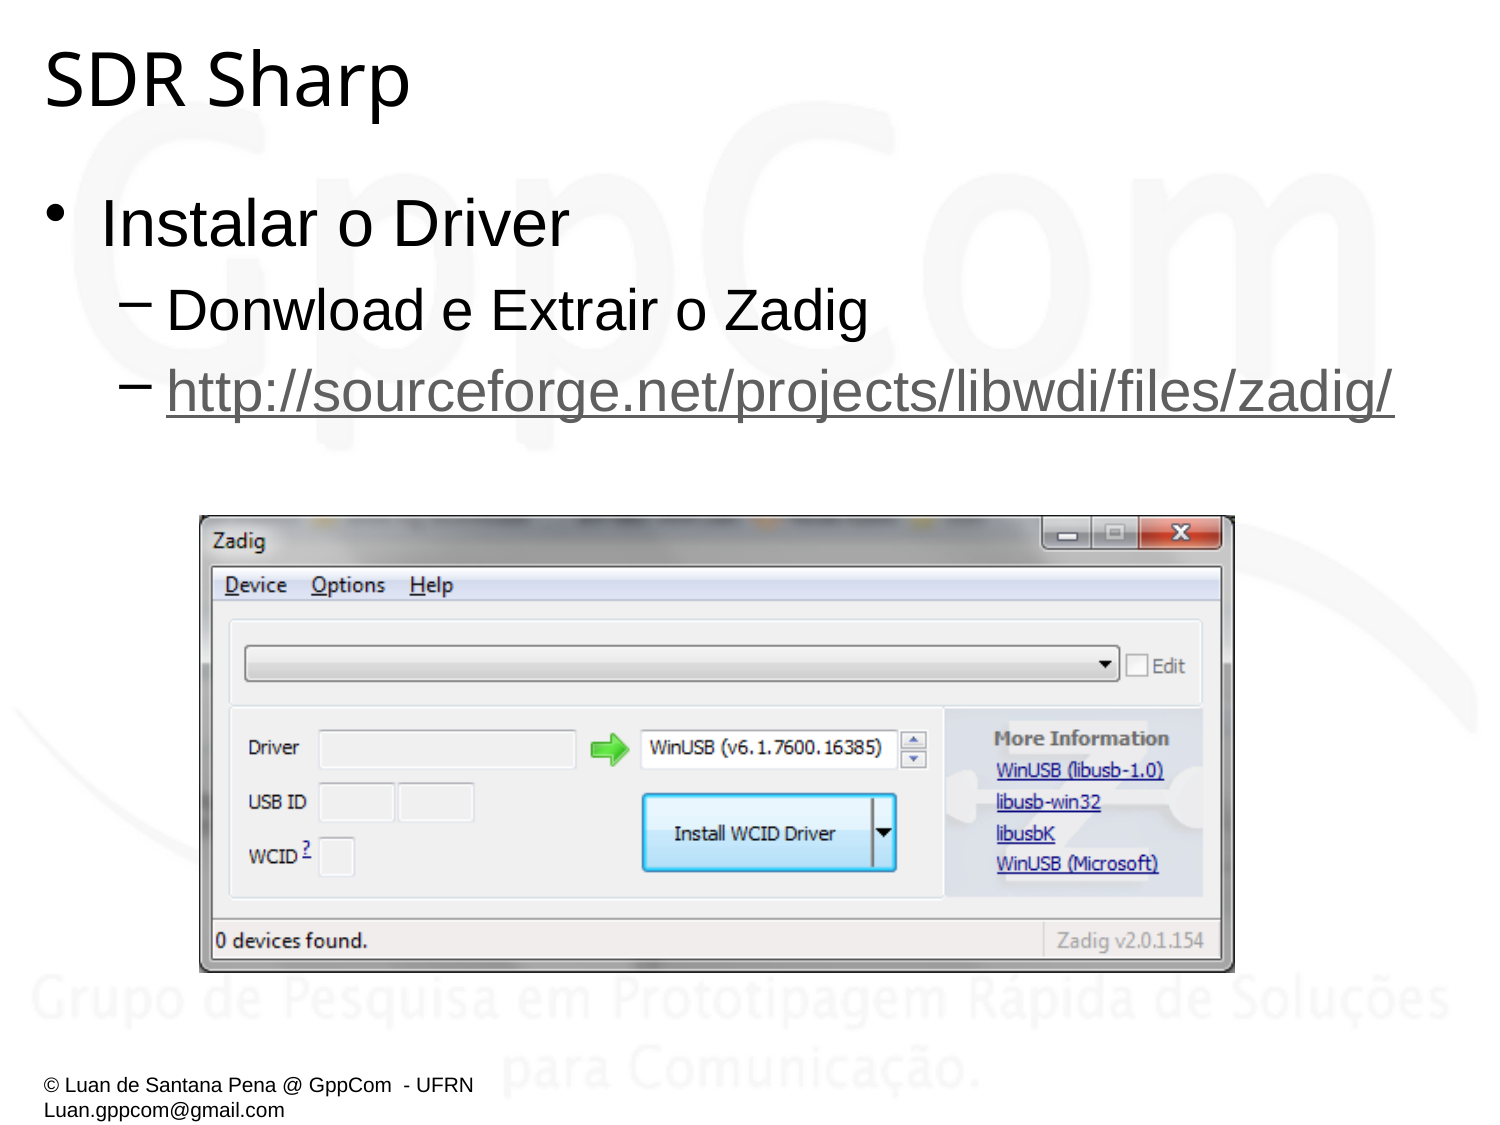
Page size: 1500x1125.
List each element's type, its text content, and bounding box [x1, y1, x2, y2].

title SDR Sharp [29, 7, 1393, 146]
list Instalar o Driver Donwload e Extrair o Zadig http://sourceforge.net/projects/libwdi/files/zadig/ [29, 172, 1438, 1036]
picture [198, 515, 1235, 973]
